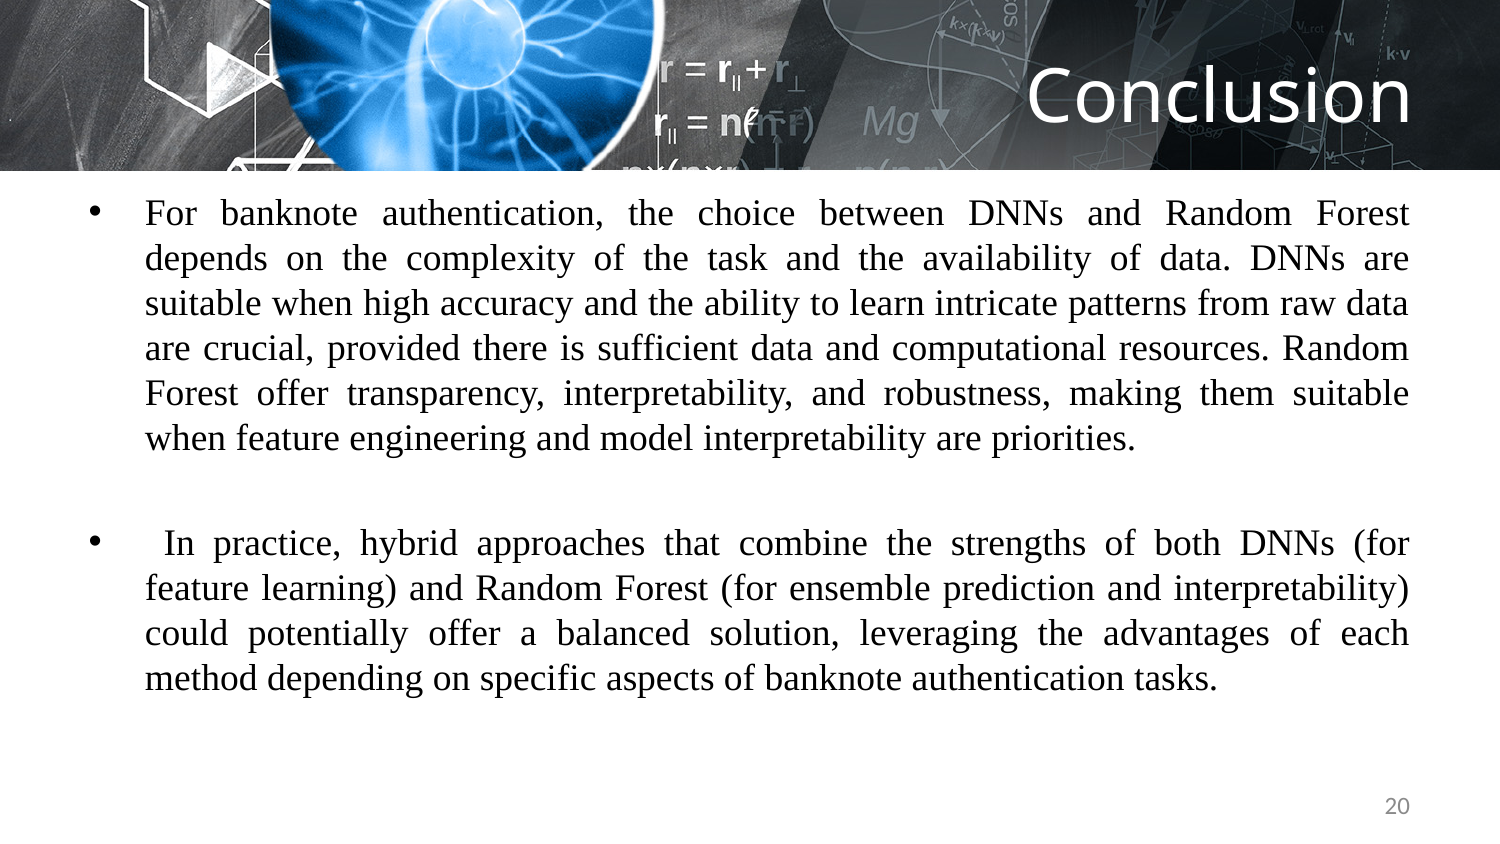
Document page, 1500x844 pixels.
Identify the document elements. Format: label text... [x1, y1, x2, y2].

slide_number 20 [1074, 782, 1425, 827]
title Conclusion [73, 29, 1429, 155]
list For banknote authentication, the choice between DNNs and Random Forest depends on the complexity of the task and the availability of data. DNNs are suitable when high accuracy and the ability to learn intricate patterns from raw data are crucial, provided there is sufficient data and computational resources. Random Forest offer transparency, interpretability, and robustness, making them suitable when feature engineering and model interpretability are priorities. In practice, hybrid approaches that combine the strengths of both DNNs (for feature learning) and Random Forest (for ensemble prediction and interpretability) could potentially offer a balanced solution, leveraging the advantages of each method depending on specific aspects of banknote authentication tasks. [73, 180, 1427, 798]
picture [0, 0, 1500, 844]
